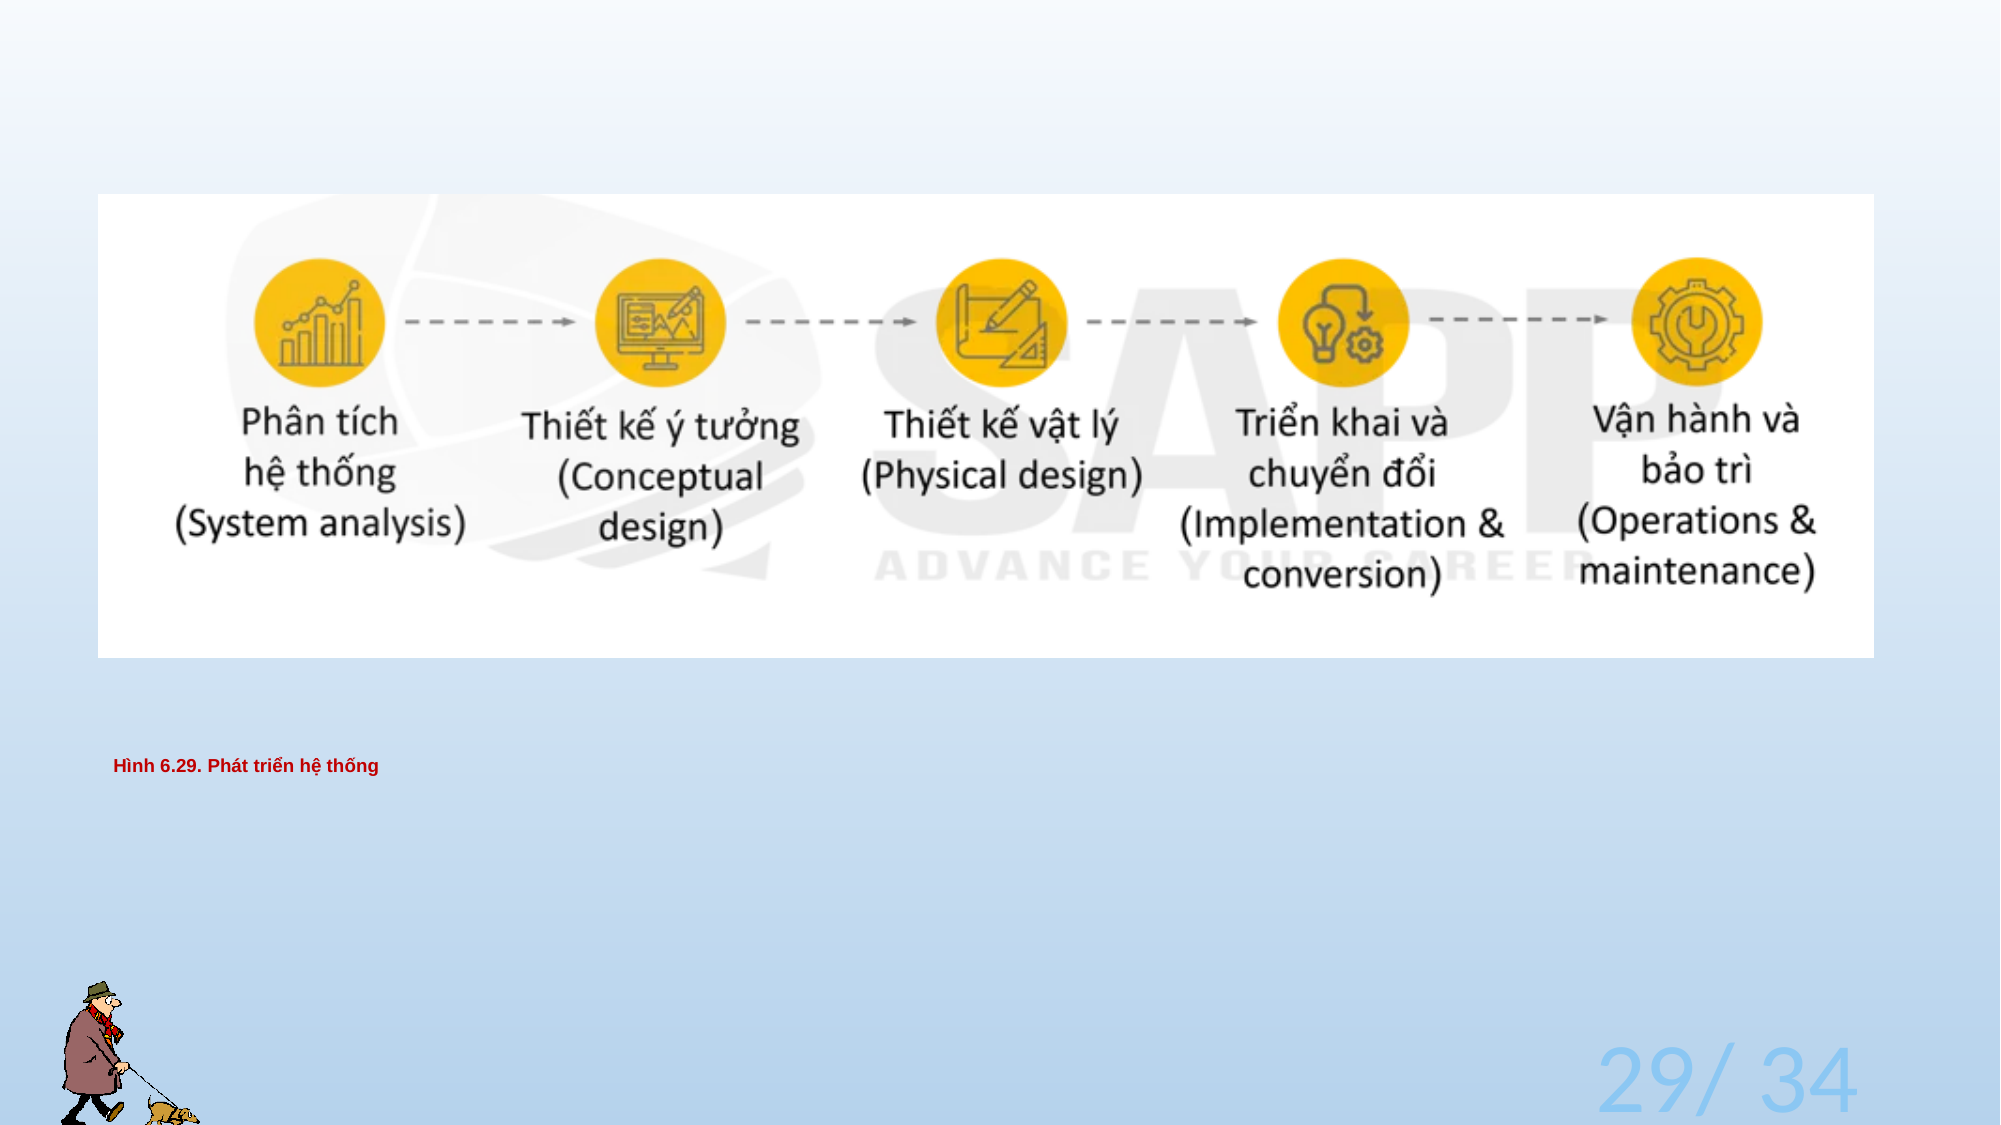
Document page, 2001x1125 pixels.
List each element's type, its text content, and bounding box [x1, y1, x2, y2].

picture [98, 194, 1874, 658]
picture [0, 979, 203, 1125]
text_box Hình 6.29. Phát triển hệ thống [98, 745, 987, 834]
slide_number 29/ 34 [1424, 1042, 1875, 1103]
